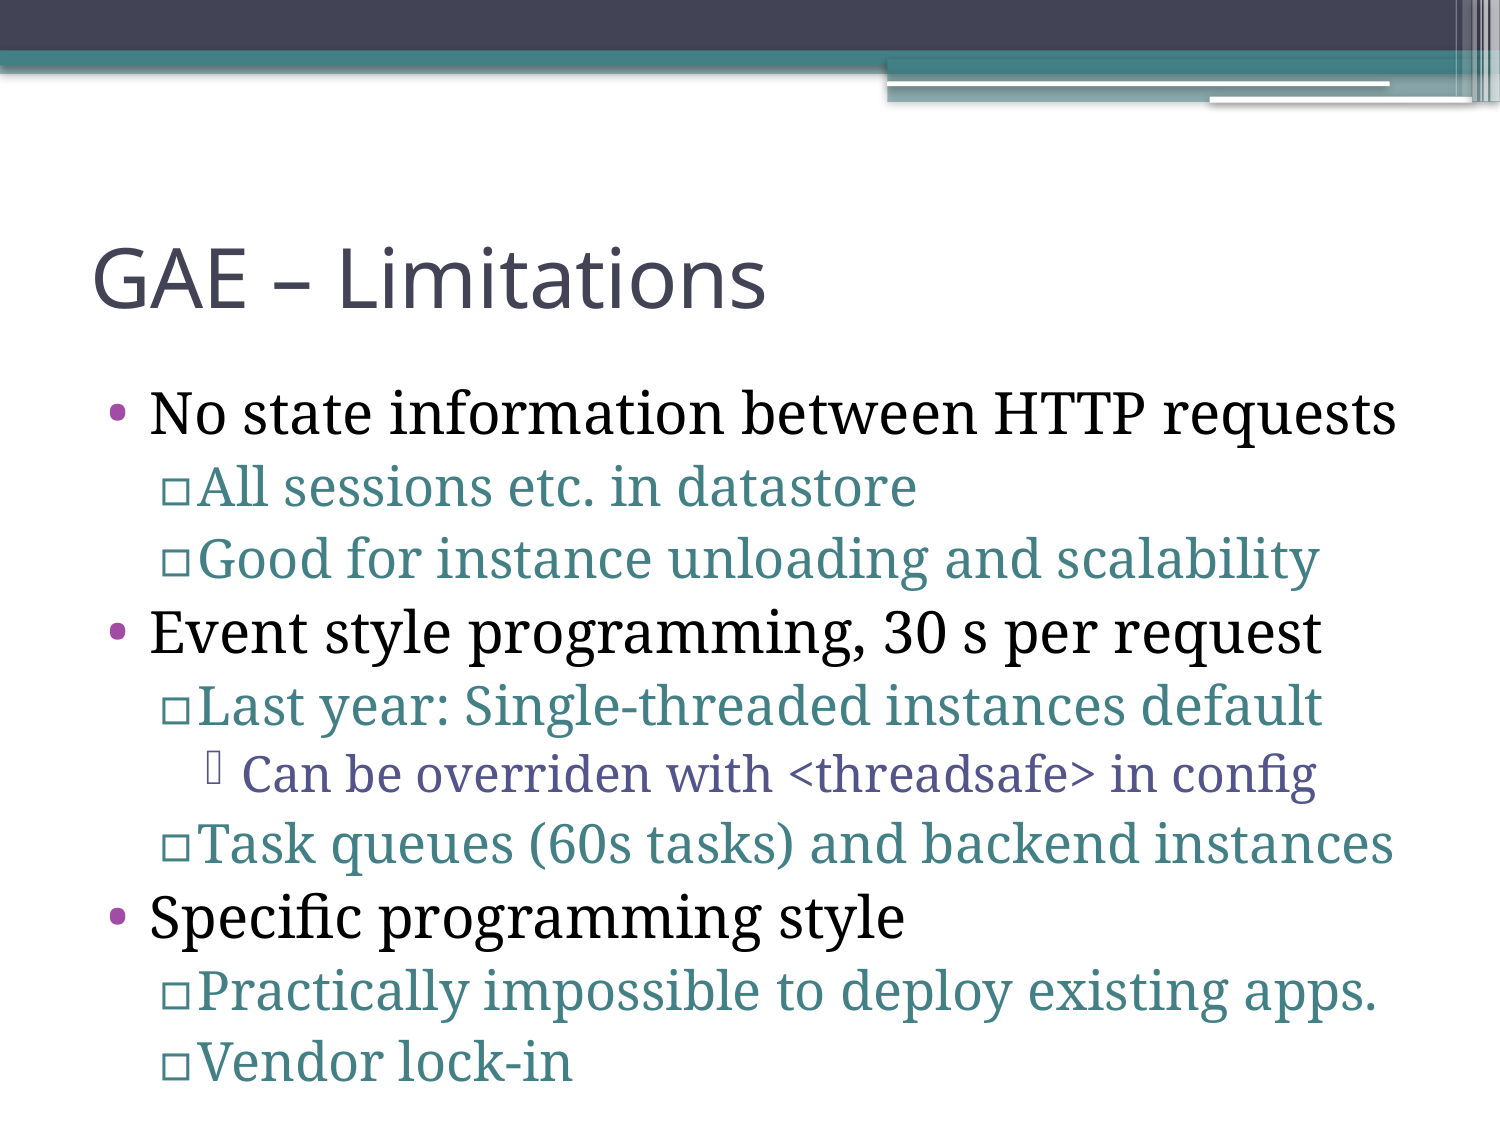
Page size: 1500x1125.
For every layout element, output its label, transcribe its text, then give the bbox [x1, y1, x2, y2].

title GAE – Limitations [75, 187, 1425, 363]
list No state information between HTTP requests All sessions etc. in datastore Good for instance unloading and scalability Event style programming, 30 s per request Last year: Single-threaded instances default Can be overriden with <threadsafe> in config Task queues (60s tasks) and backend instances Specific programming style Practically impossible to deploy existing apps. Vendor lock-in [75, 369, 1425, 1079]
